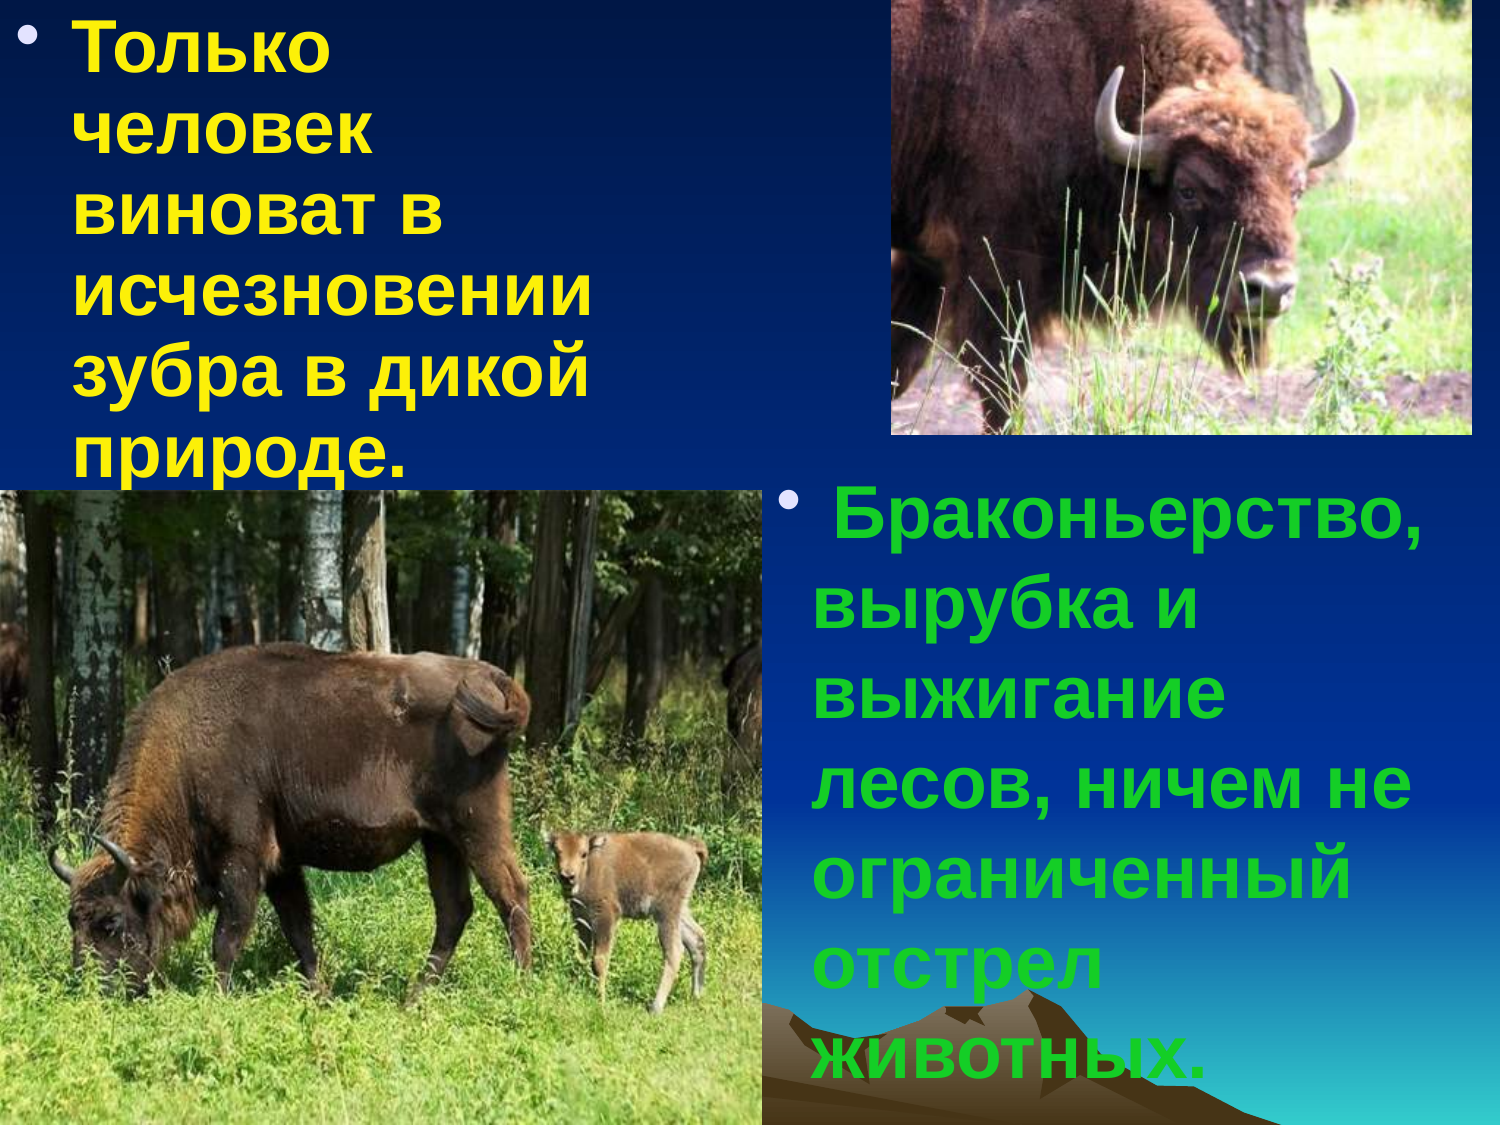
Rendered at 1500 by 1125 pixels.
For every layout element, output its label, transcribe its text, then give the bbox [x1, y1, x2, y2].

list Только человек виноват в исчезновении зубра в дикой природе. [0, 0, 668, 489]
picture [0, 490, 762, 1125]
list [891, 0, 1472, 436]
text_box Браконьерство, вырубка и выжигание лесов, ничем не ограниченный отстрел животных. [761, 456, 1500, 1125]
